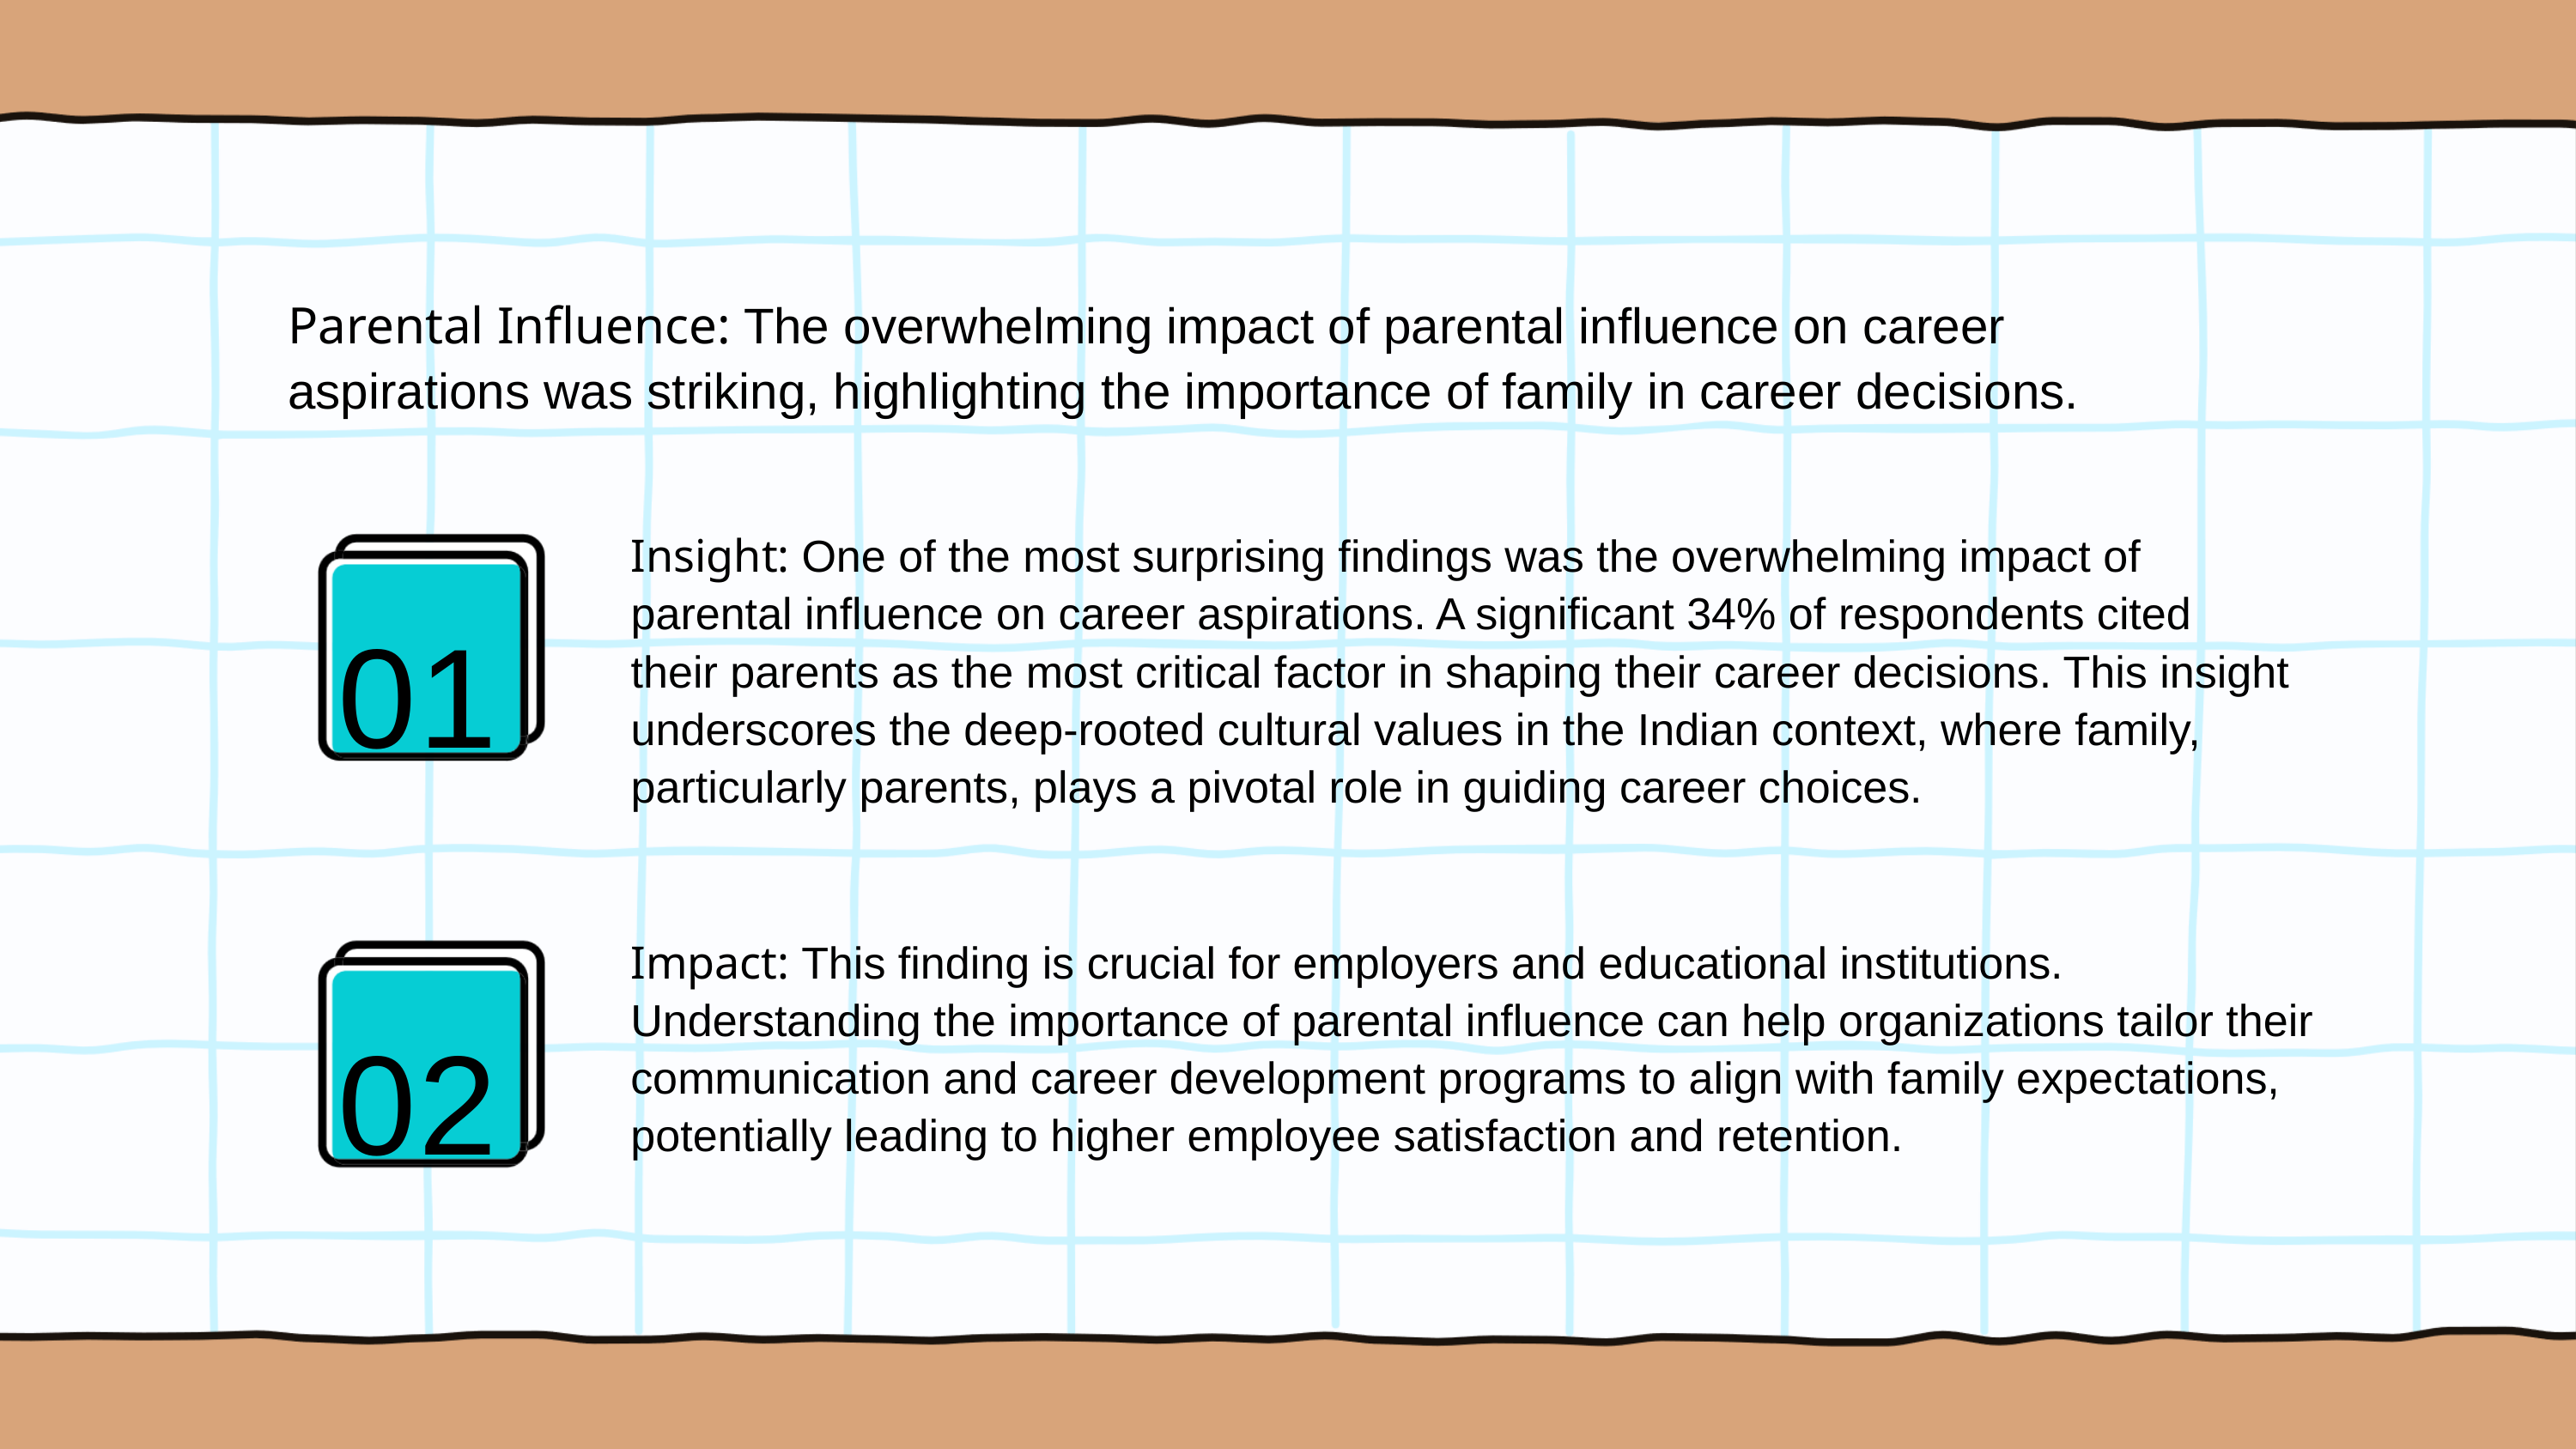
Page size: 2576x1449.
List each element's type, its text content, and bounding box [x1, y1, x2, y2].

text_box Parental Influence: The overwhelming impact of parental influence on career aspirations was striking, highlighting the importance of family in career decisions. [288, 288, 2210, 420]
text_box 01 [337, 423, 501, 777]
text_box Impact: This finding is crucial for employers and educational institutions. Understanding the importance of parental influence can help organizations tailor their communication and career development programs to align with family expectations, potentially leading to higher employee satisfaction and retention. [630, 930, 2315, 1161]
text_box [0, 102, 2576, 1357]
text_box Insight: One of the most surprising findings was the overwhelming impact of parental influence on career aspirations. A significant 34% of respondents cited their parents as the most critical factor in shaping their career decisions. This insight underscores the deep-rooted cultural values in the Indian context, where family, particularly parents, plays a pivotal role in guiding career choices. [630, 524, 2290, 812]
text_box 02 [337, 829, 501, 1184]
